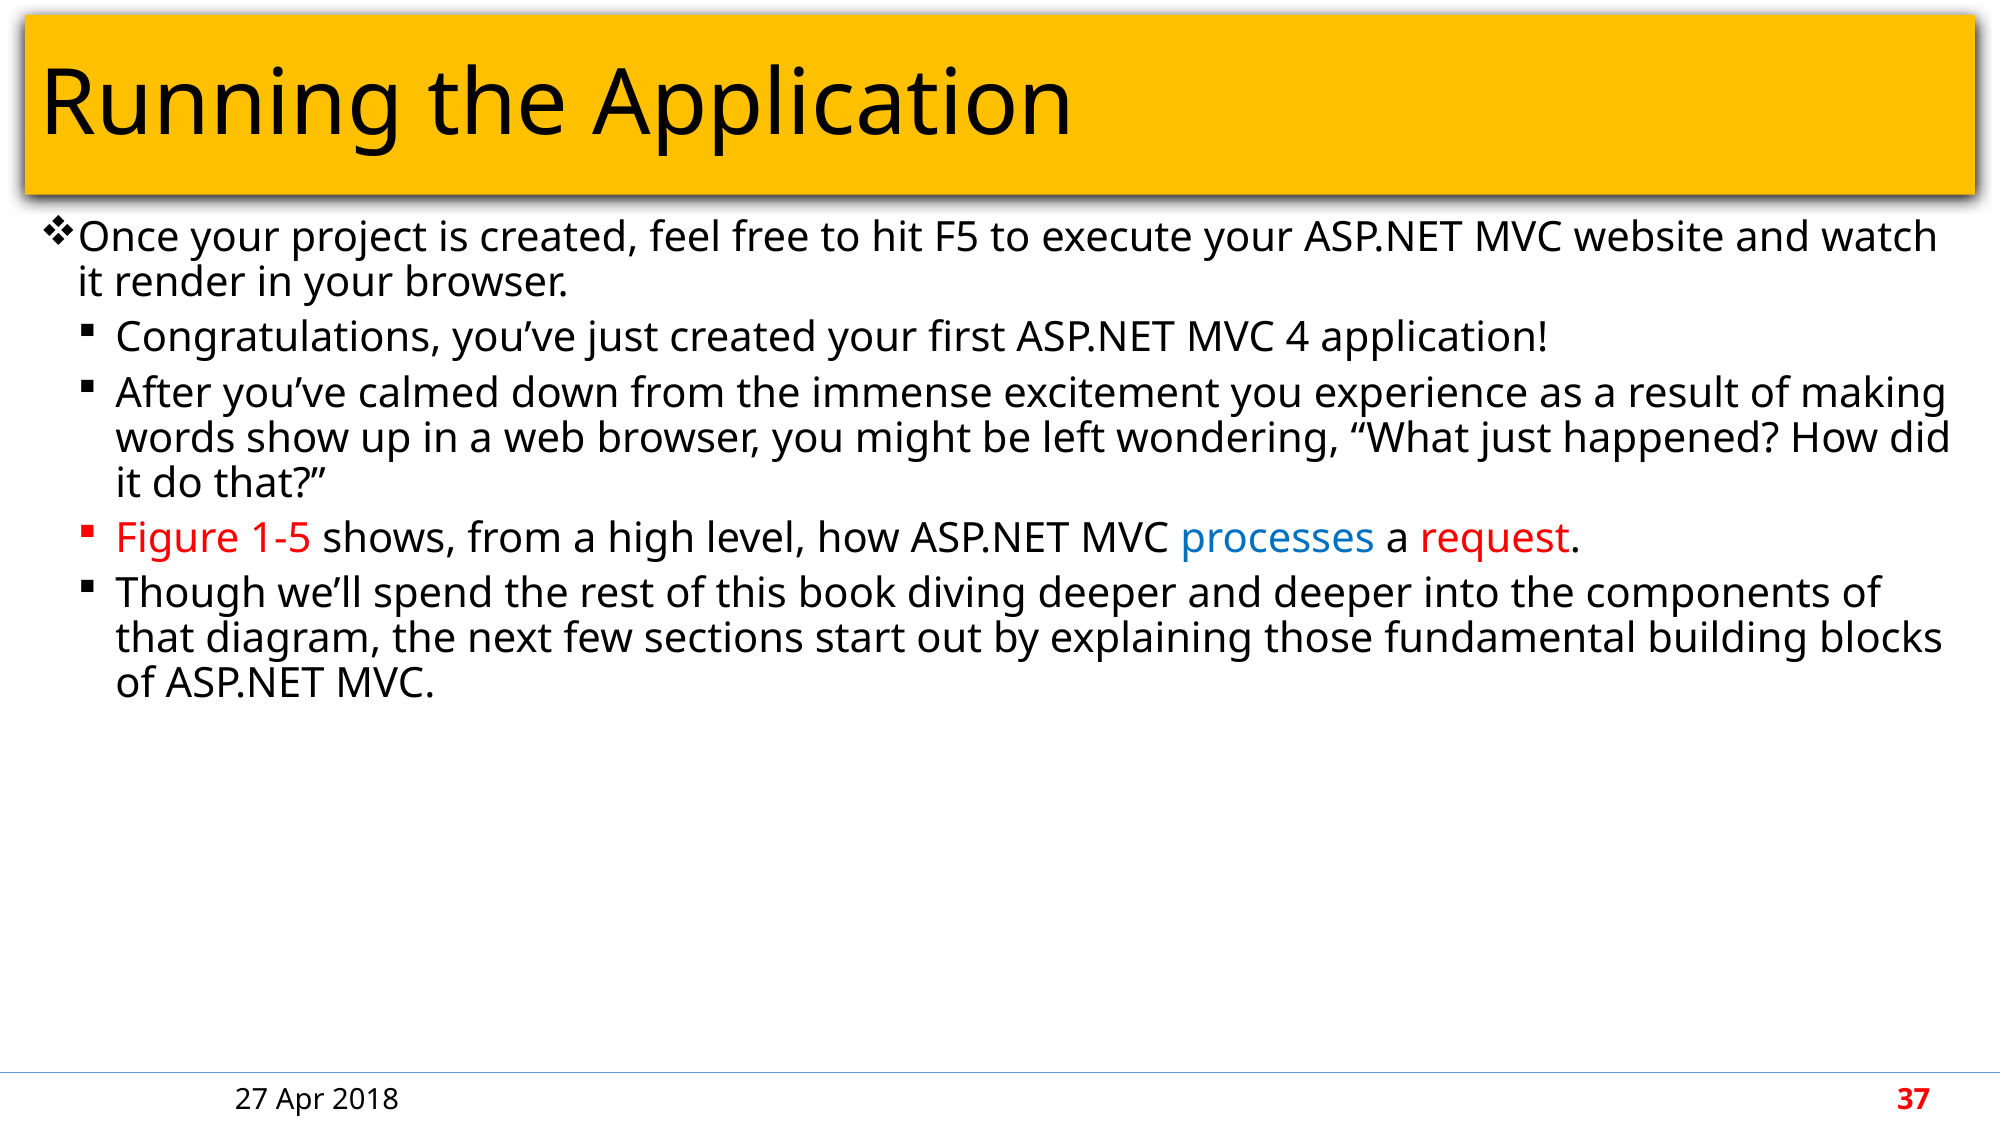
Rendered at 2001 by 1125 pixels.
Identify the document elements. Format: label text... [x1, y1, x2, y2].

slide_number 37 [1495, 1072, 1946, 1115]
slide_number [220, 1072, 671, 1115]
list Once your project is created, feel free to hit F5 to execute your ASP.NET MVC website and watch it render in your browser. Congratulations, you’ve just created your first ASP.NET MVC 4 application! After you’ve calmed down from the immense excitement you experience as a result of making words show up in a web browser, you might be left wondering, “What just happened? How did it do that?” Figure 1-5 shows, from a high level, how ASP.NET MVC processes a request. Though we’ll spend the rest of this book diving deeper and deeper into the components of that diagram, the next few sections start out by explaining those fundamental building blocks of ASP.NET MVC. [24, 208, 1975, 1063]
title Running the Application [24, 14, 1975, 195]
